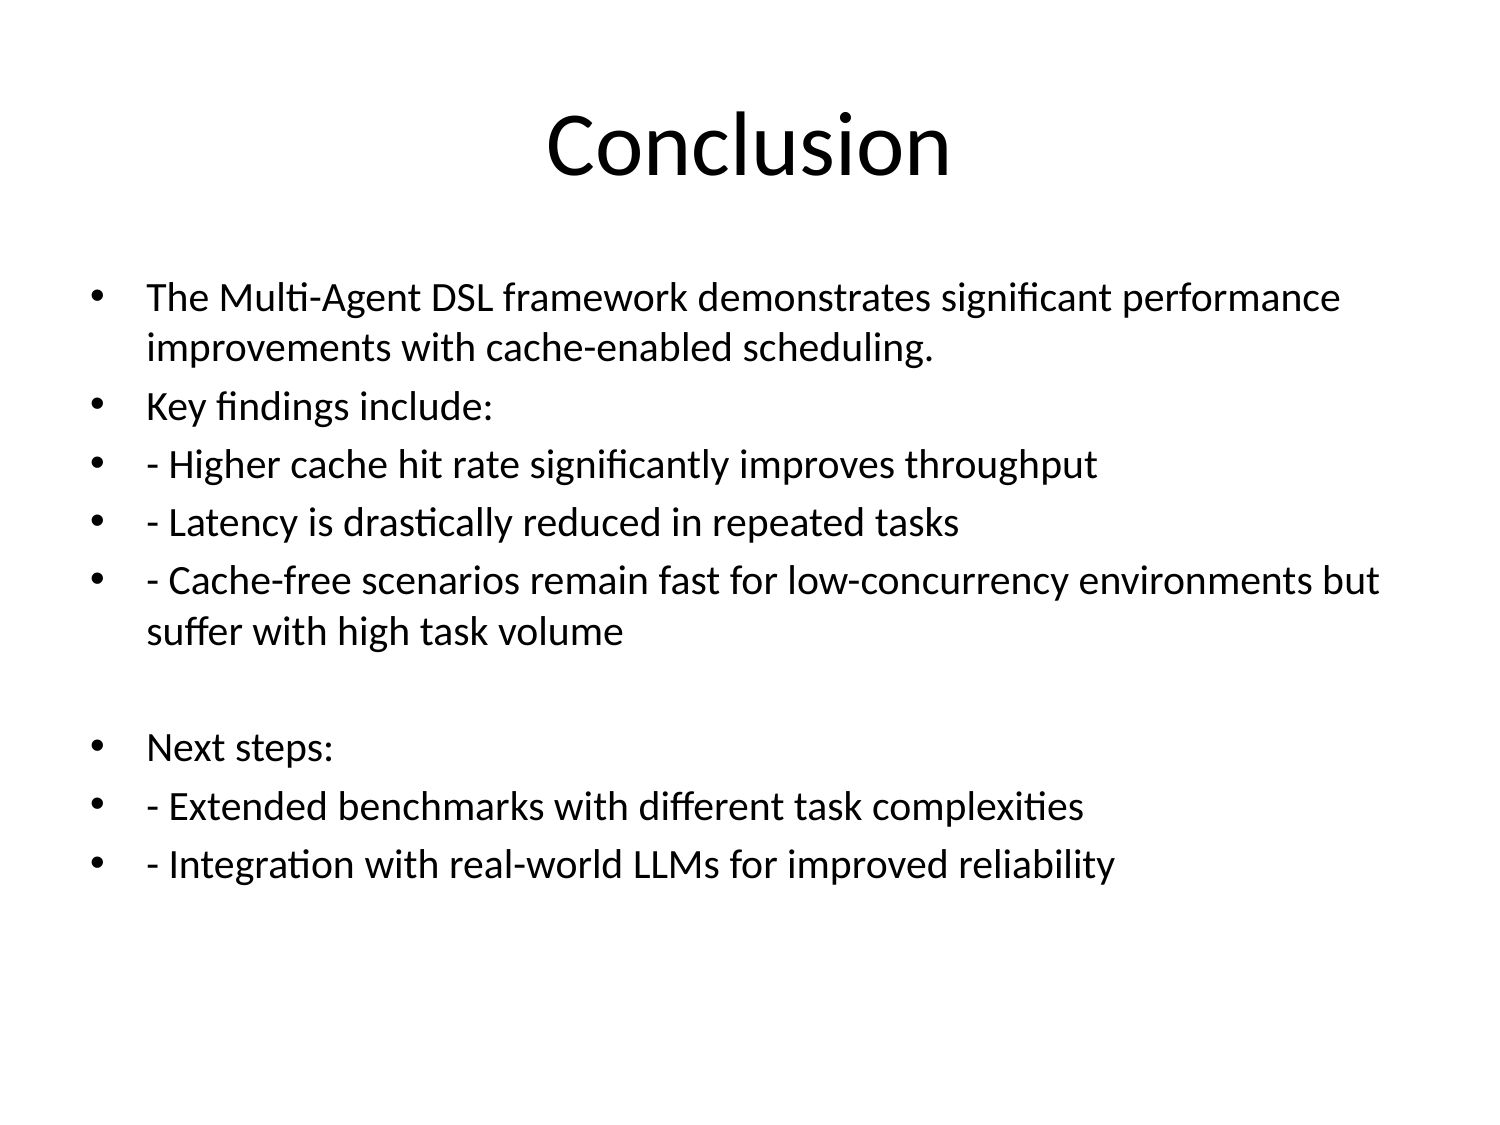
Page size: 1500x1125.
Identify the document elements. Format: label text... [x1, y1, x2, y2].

title Conclusion [75, 45, 1425, 233]
list The Multi-Agent DSL framework demonstrates significant performance improvements with cache-enabled scheduling. Key findings include: - Higher cache hit rate significantly improves throughput - Latency is drastically reduced in repeated tasks - Cache-free scenarios remain fast for low-concurrency environments but suffer with high task volume Next steps: - Extended benchmarks with different task complexities - Integration with real-world LLMs for improved reliability [75, 262, 1425, 1005]
